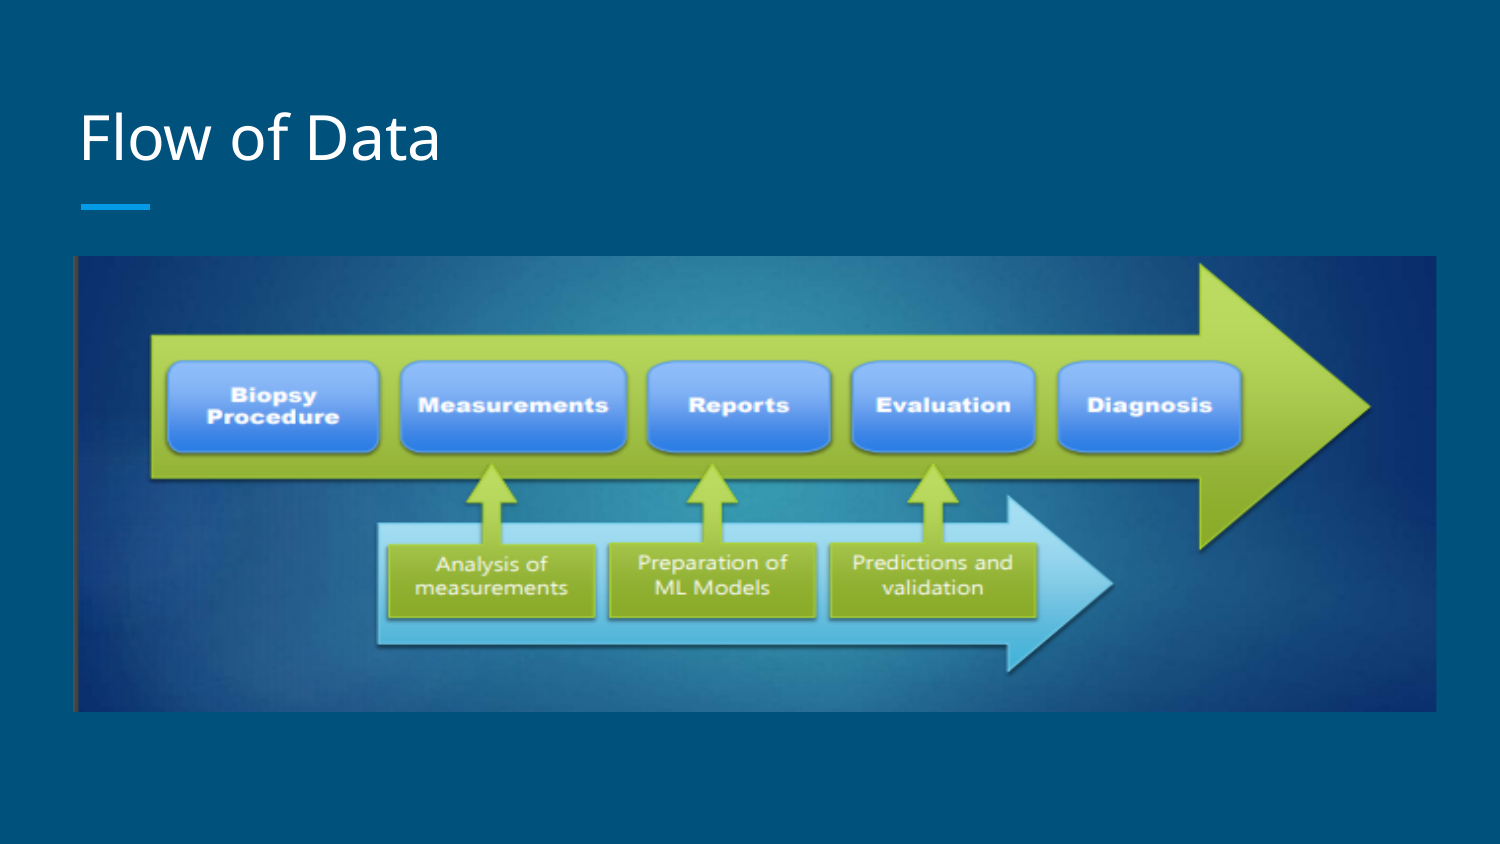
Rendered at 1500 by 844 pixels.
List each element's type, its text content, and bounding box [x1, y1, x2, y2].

title Flow of Data [63, 75, 1437, 188]
picture [74, 257, 1436, 711]
